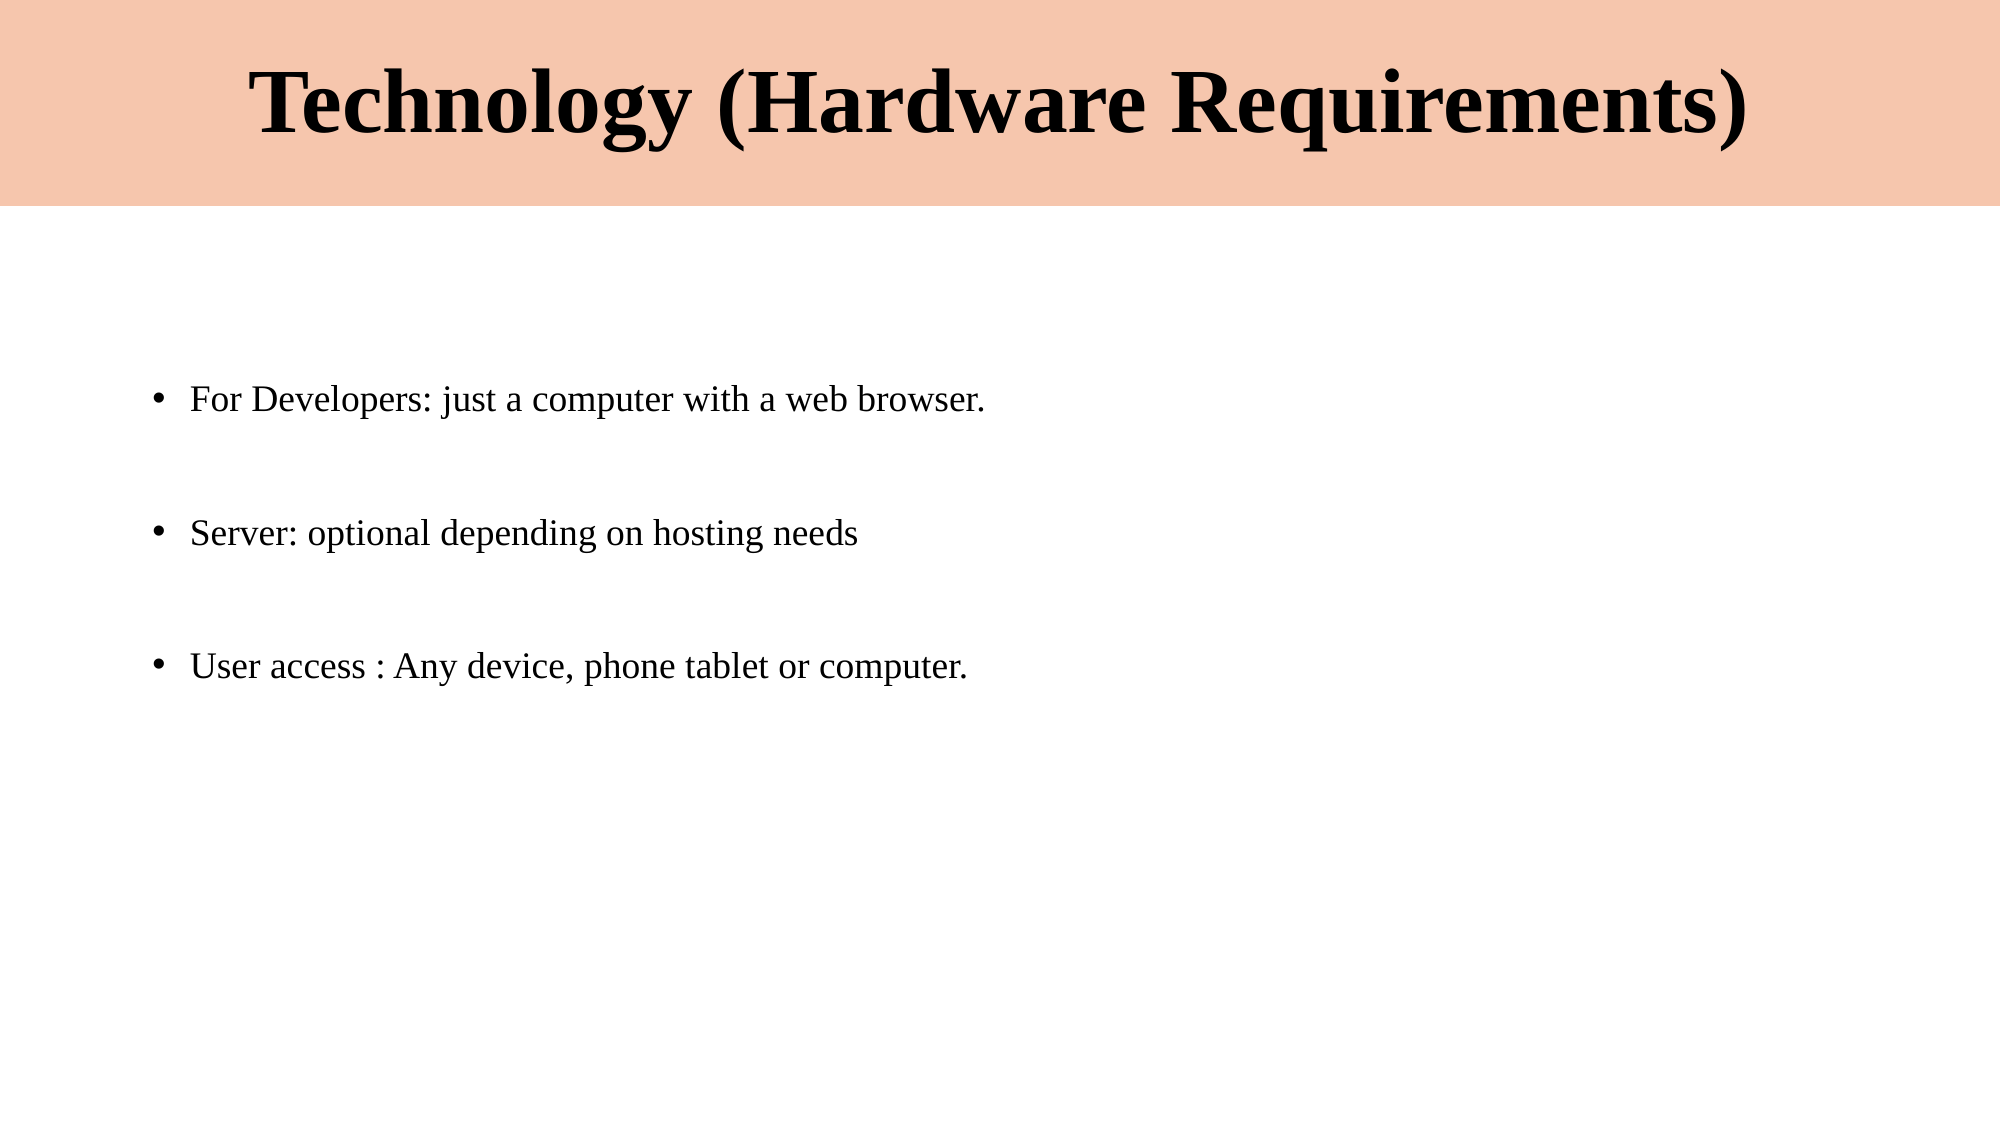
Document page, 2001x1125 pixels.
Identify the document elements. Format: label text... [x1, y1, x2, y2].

title Technology (Hardware Requirements) [0, 0, 2000, 206]
list For Developers: just a computer with a web browser. Server: optional depending on hosting needs User access : Any device, phone tablet or computer. [137, 299, 1863, 1014]
